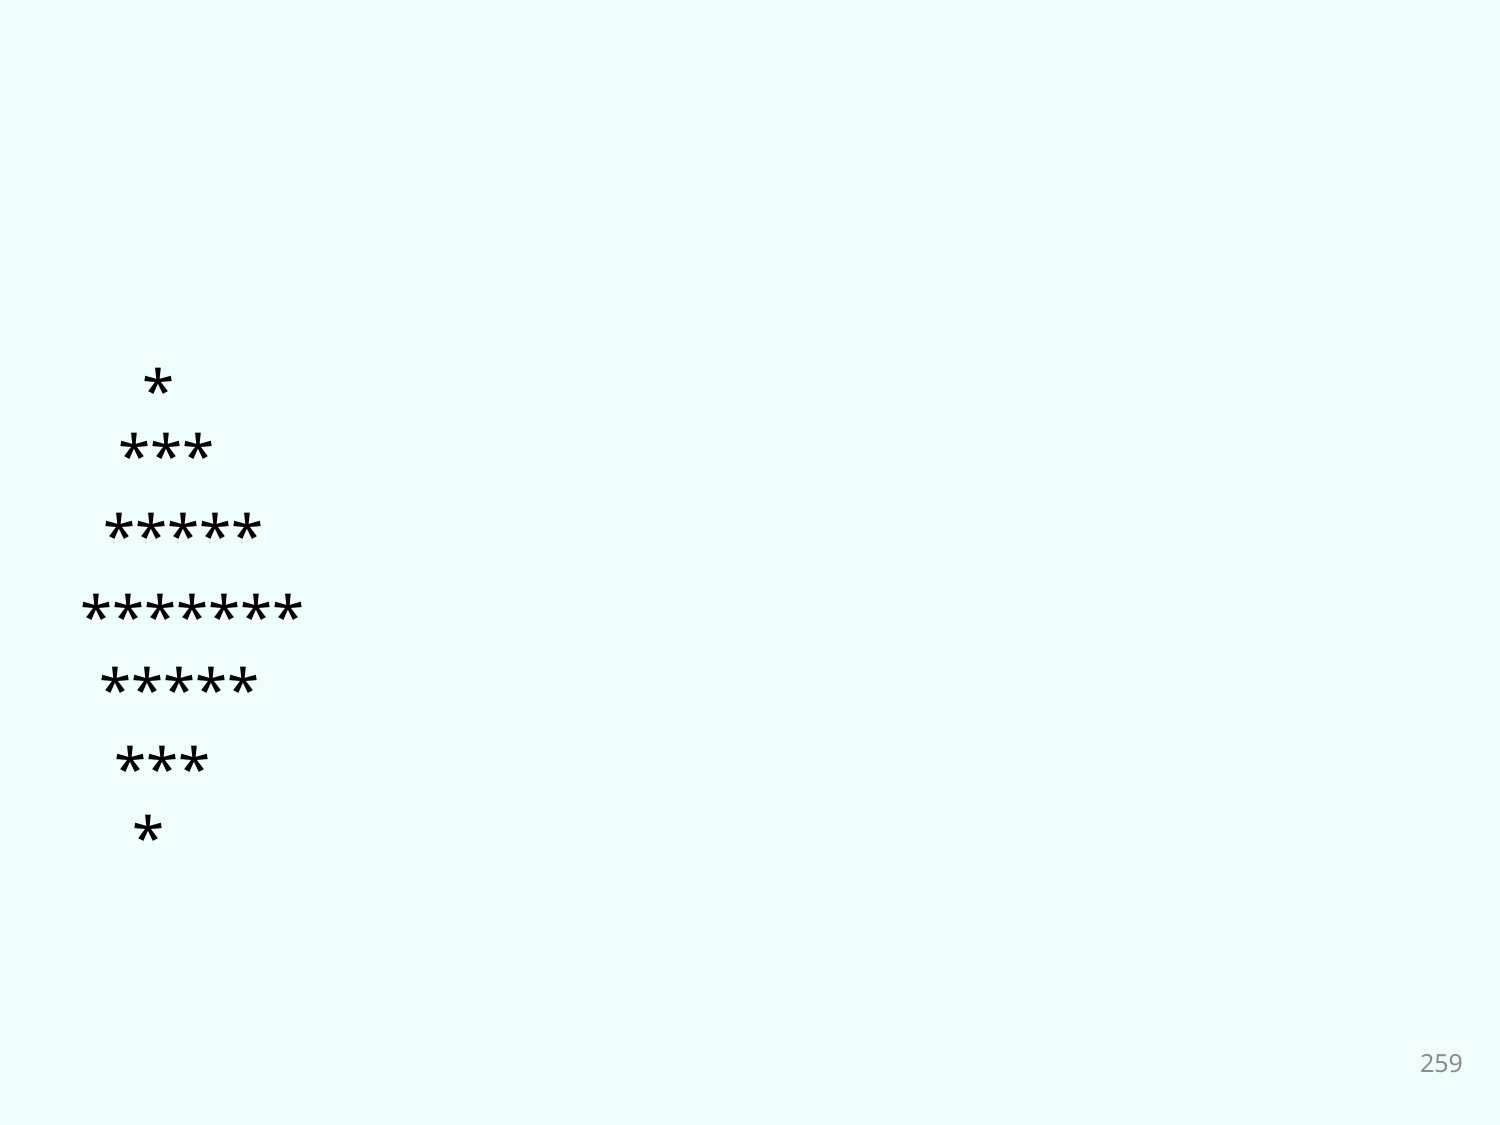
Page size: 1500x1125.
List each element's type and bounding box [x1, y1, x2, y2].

slide_number [1128, 1035, 1478, 1095]
text_box [65, 346, 452, 879]
